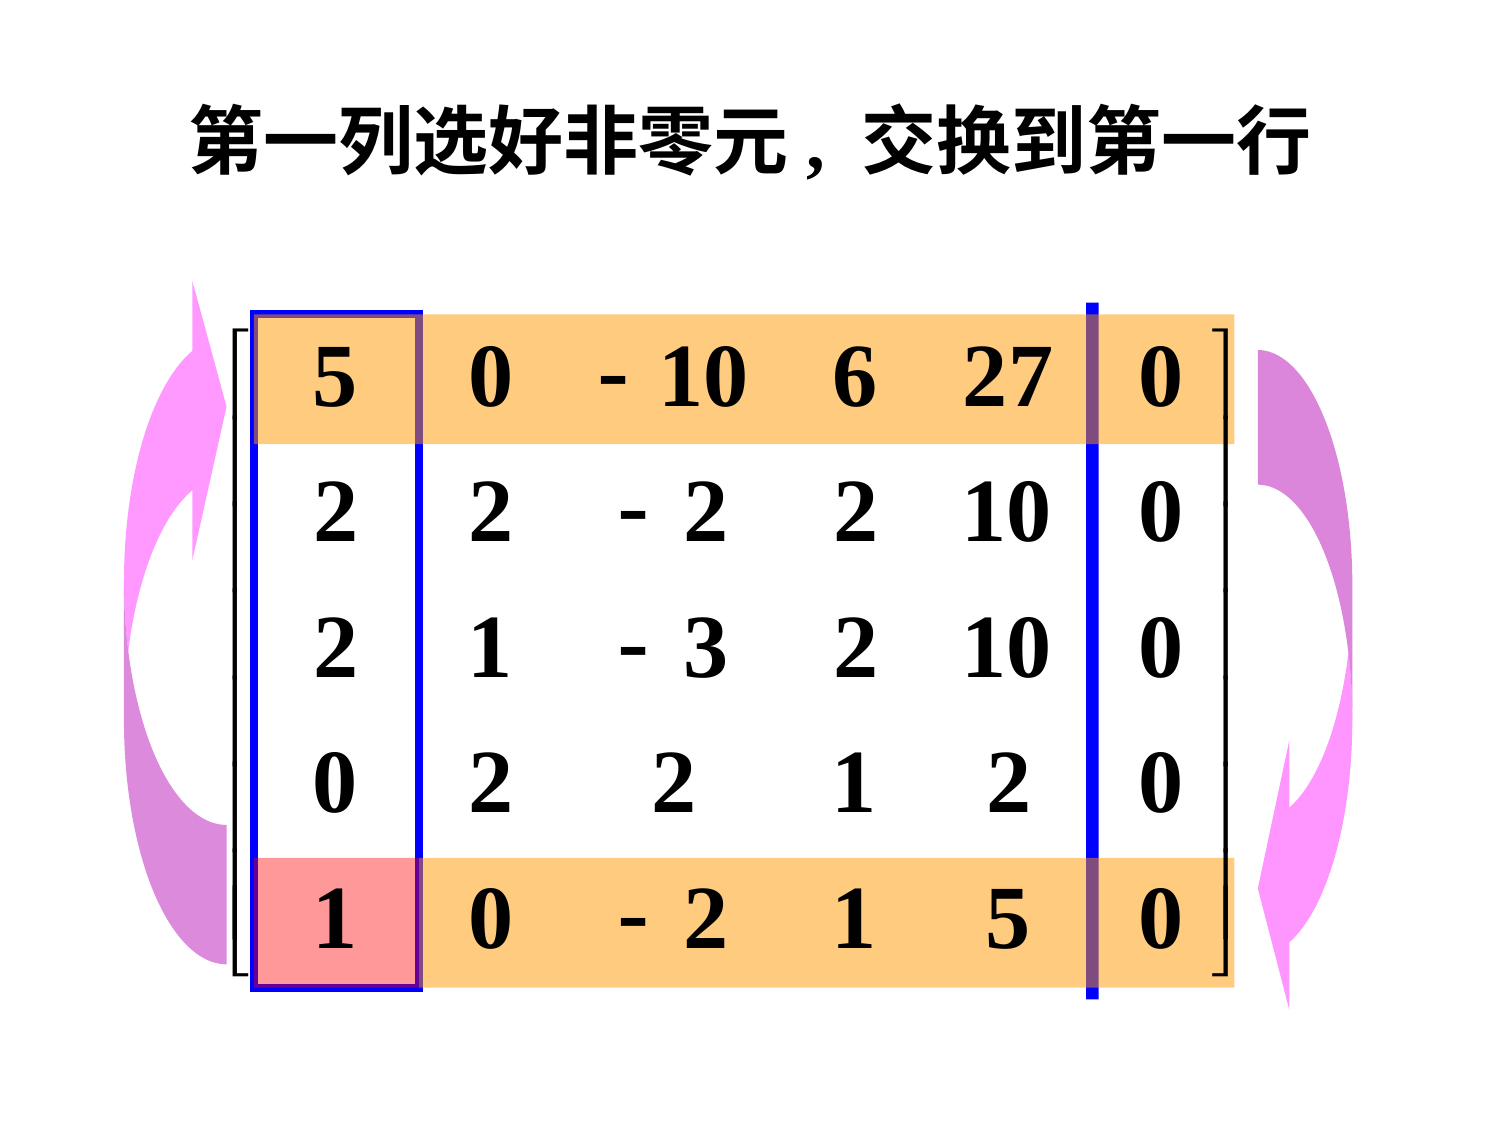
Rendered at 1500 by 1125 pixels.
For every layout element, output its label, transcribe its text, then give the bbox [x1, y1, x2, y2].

text_box [123, 281, 205, 959]
text_box [1269, 351, 1353, 1010]
title 第一列选好非零元, 交换到第一行 [75, 45, 1425, 233]
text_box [210, 314, 1265, 993]
